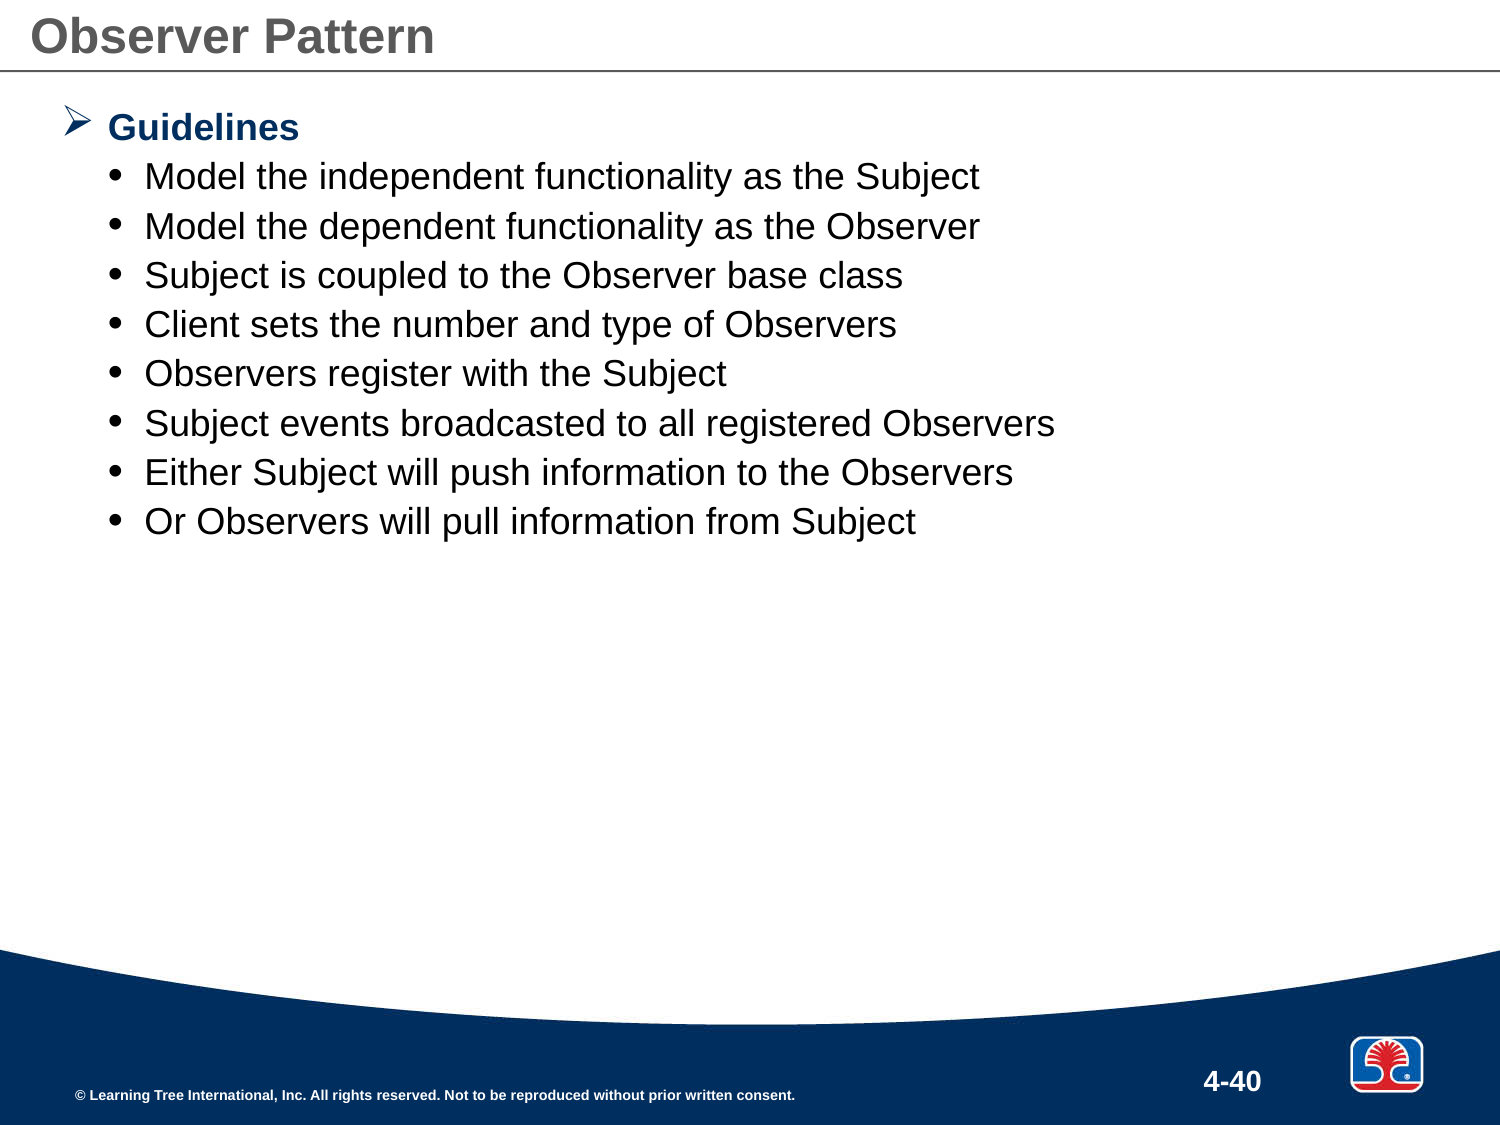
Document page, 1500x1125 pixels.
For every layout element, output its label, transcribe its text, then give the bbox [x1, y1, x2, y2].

list Guidelines Model the independent functionality as the Subject Model the dependent functionality as the Observer Subject is coupled to the Observer base class Client sets the number and type of Observers Observers register with the Subject Subject events broadcasted to all registered Observers Either Subject will push information to the Observers Or Observers will pull information from Subject [45, 95, 1457, 554]
picture [0, 936, 1500, 1125]
title Observer Pattern [0, 0, 1500, 67]
